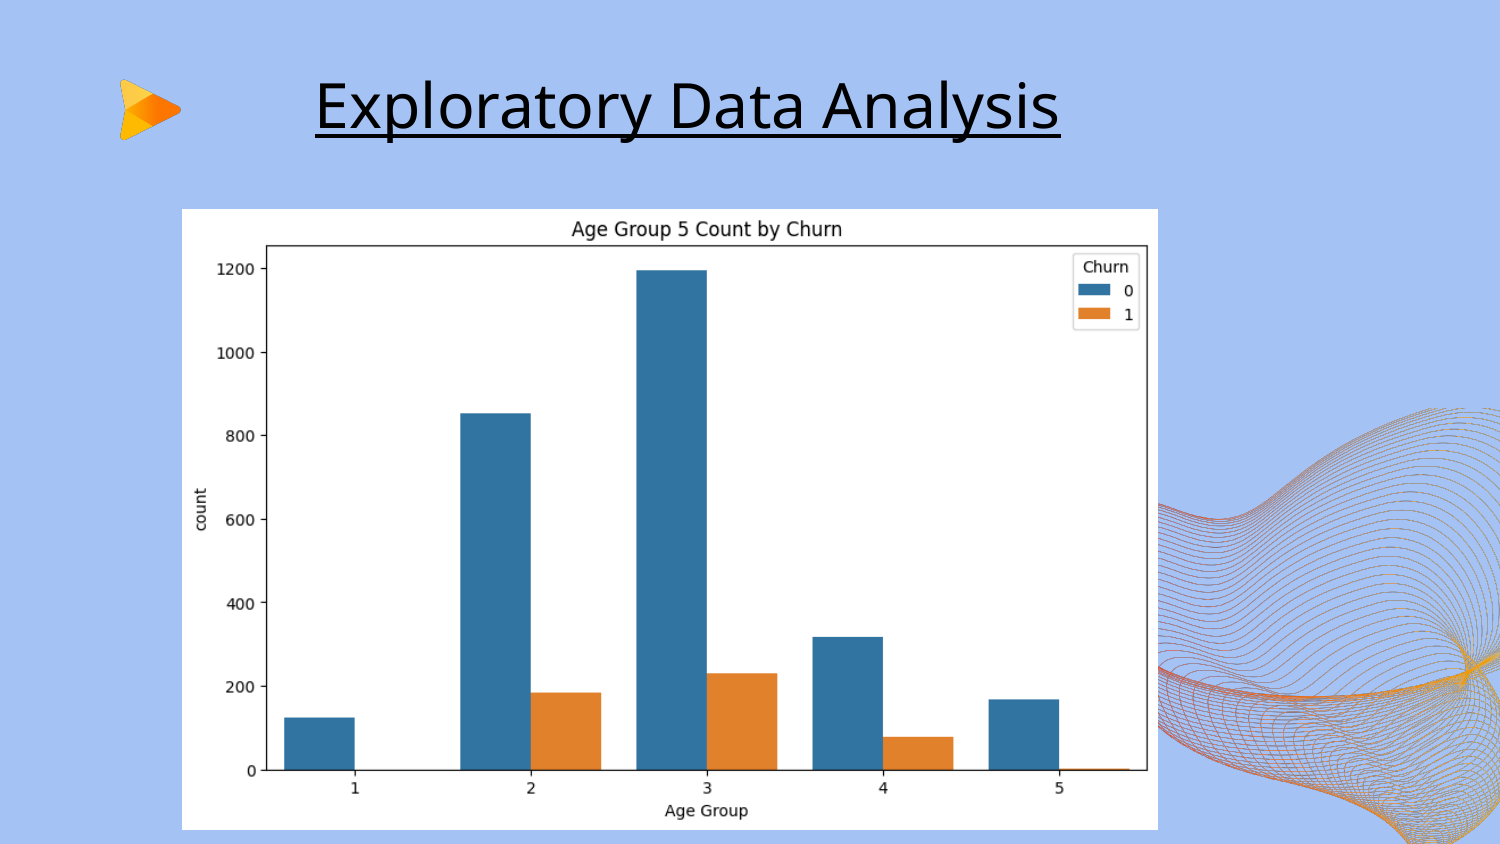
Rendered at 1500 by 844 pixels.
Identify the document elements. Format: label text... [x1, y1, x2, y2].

picture [182, 209, 1500, 844]
picture [119, 78, 181, 140]
title Exploratory Data Analysis [299, 44, 1364, 164]
